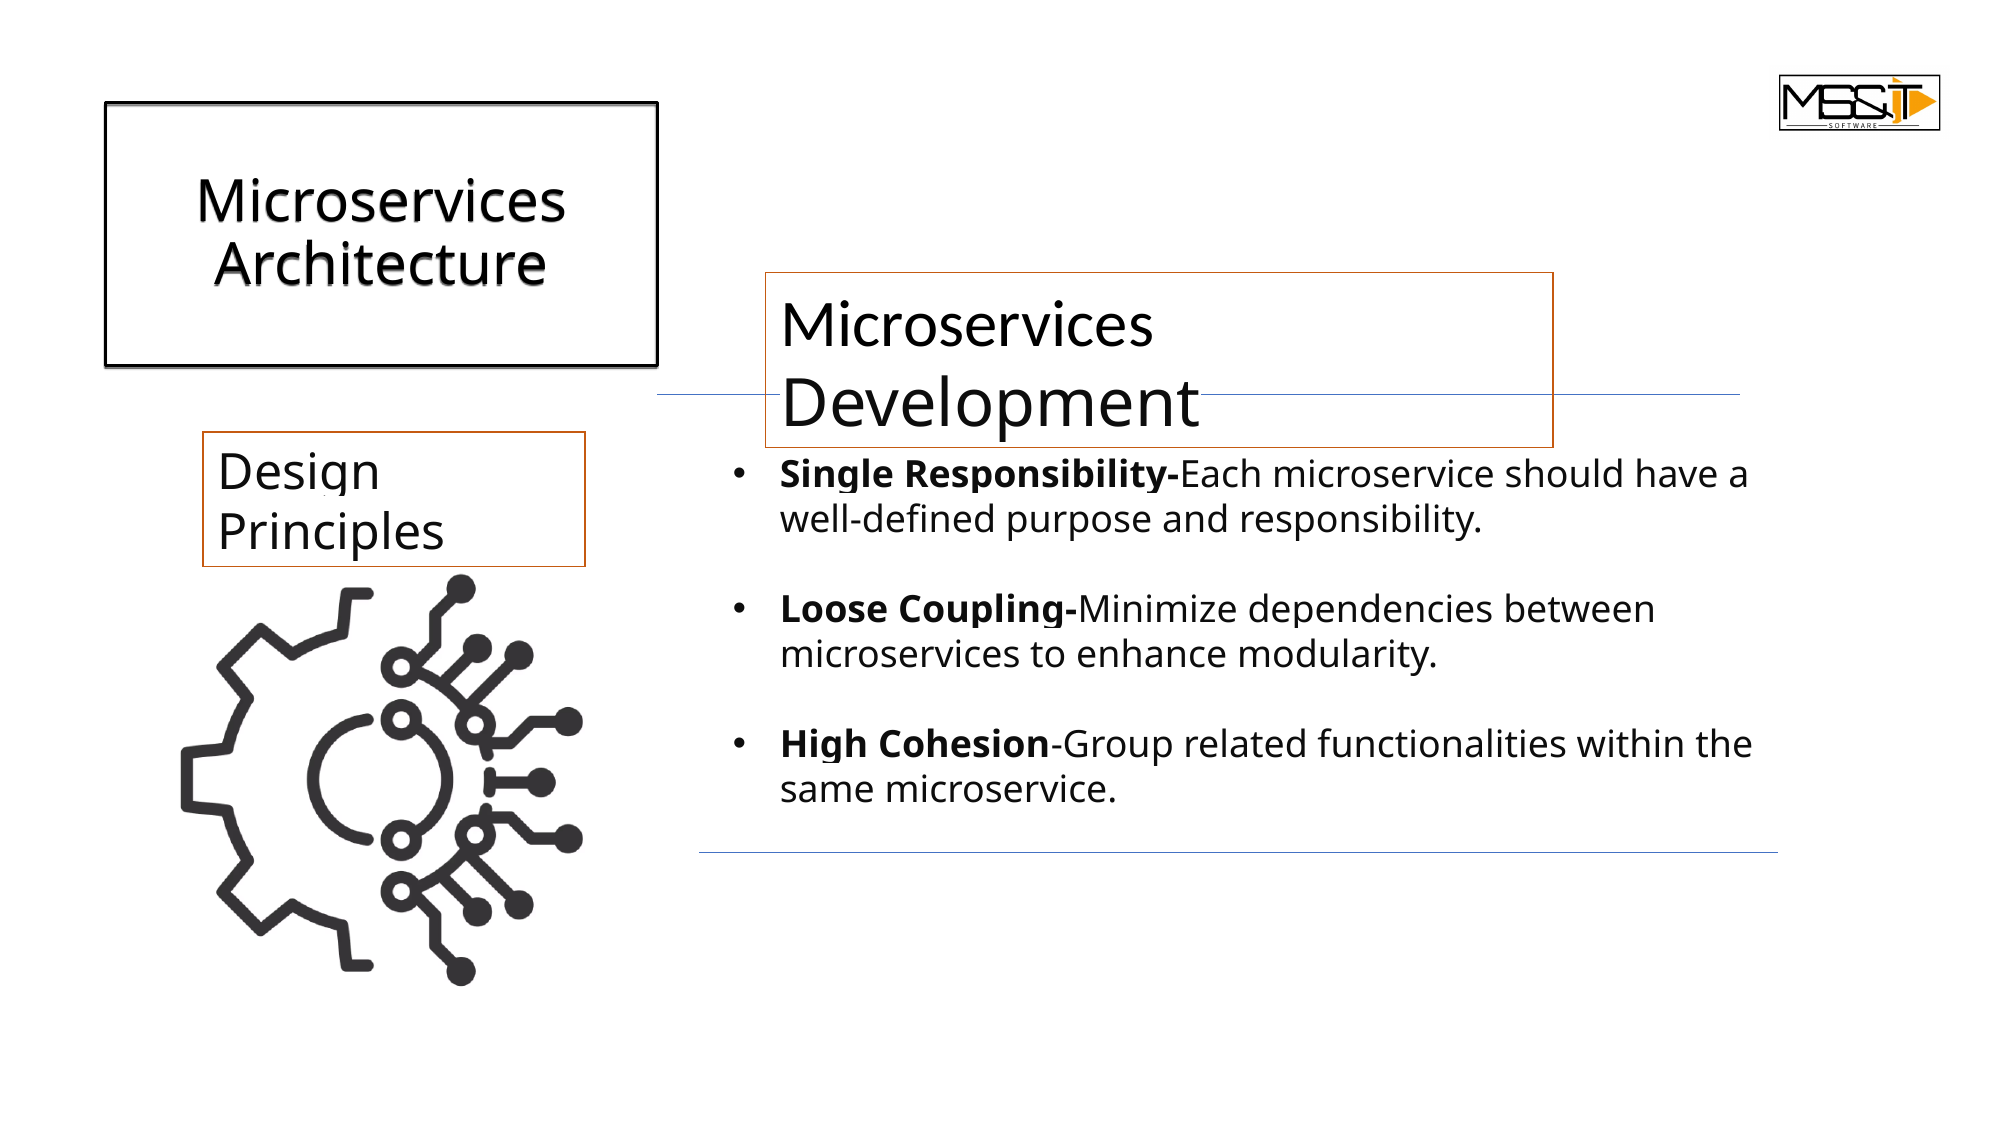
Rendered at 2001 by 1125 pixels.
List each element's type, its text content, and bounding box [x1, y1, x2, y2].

title Microservices Architecture [105, 102, 658, 366]
picture [163, 572, 600, 993]
picture [1768, 64, 1951, 140]
text_box Microservices Development [765, 272, 1553, 394]
text_box Single Responsibility-Each microservice should have a well-defined purpose and responsibility. Loose Coupling-Minimize dependencies between microservices to enhance modularity. High Cohesion-Group related functionalities within the same microservice. [717, 442, 1813, 818]
text_box Microservices Development [765, 396, 1553, 442]
text_box Design Principles [202, 431, 586, 567]
